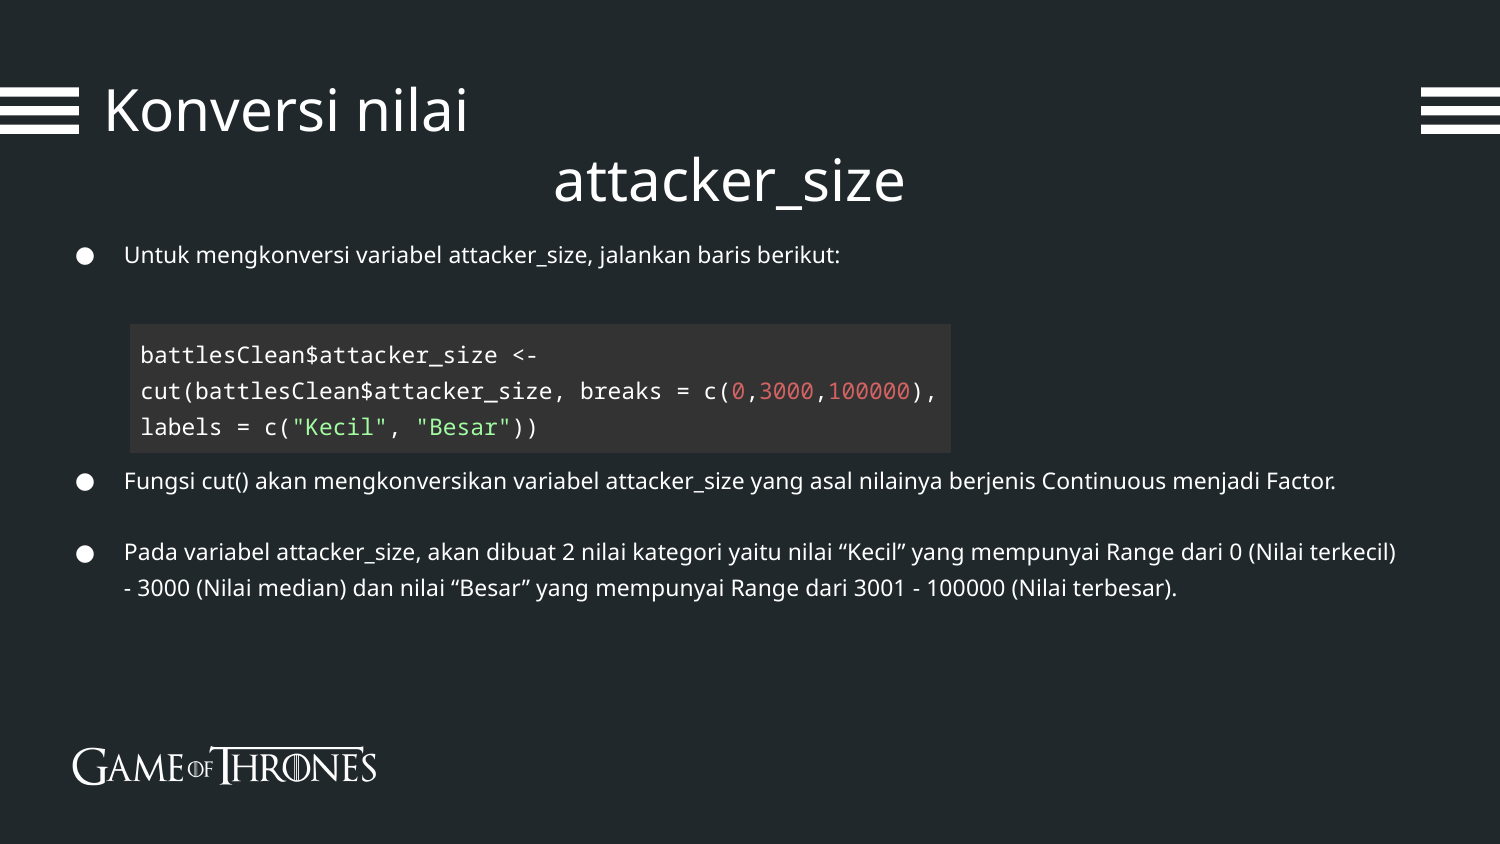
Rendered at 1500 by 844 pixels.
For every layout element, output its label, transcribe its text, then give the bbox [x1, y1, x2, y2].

picture [68, 741, 381, 790]
table_header battlesClean$attacker_size <- cut(battlesClean$attacker_size, breaks = c(0,3000,100000), labels = c("Kecil", "Besar")) [130, 324, 951, 453]
text_box [33, 152, 1047, 216]
text_box Untuk mengkonversi variabel attacker_size, jalankan baris berikut: Fungsi cut() akan mengkonversikan variabel attacker_size yang asal nilainya berjenis Continuous menjadi Factor. Pada variabel attacker_size, akan dibuat 2 nilai kategori yaitu nilai “Kecil” yang mempunyai Range dari 0 (Nilai terkecil) - 3000 (Nilai median) dan nilai “Besar” yang mempunyai Range dari 3001 - 100000 (Nilai terbesar). [33, 216, 1426, 745]
title Konversi nilai attacker_size [88, 58, 1423, 153]
